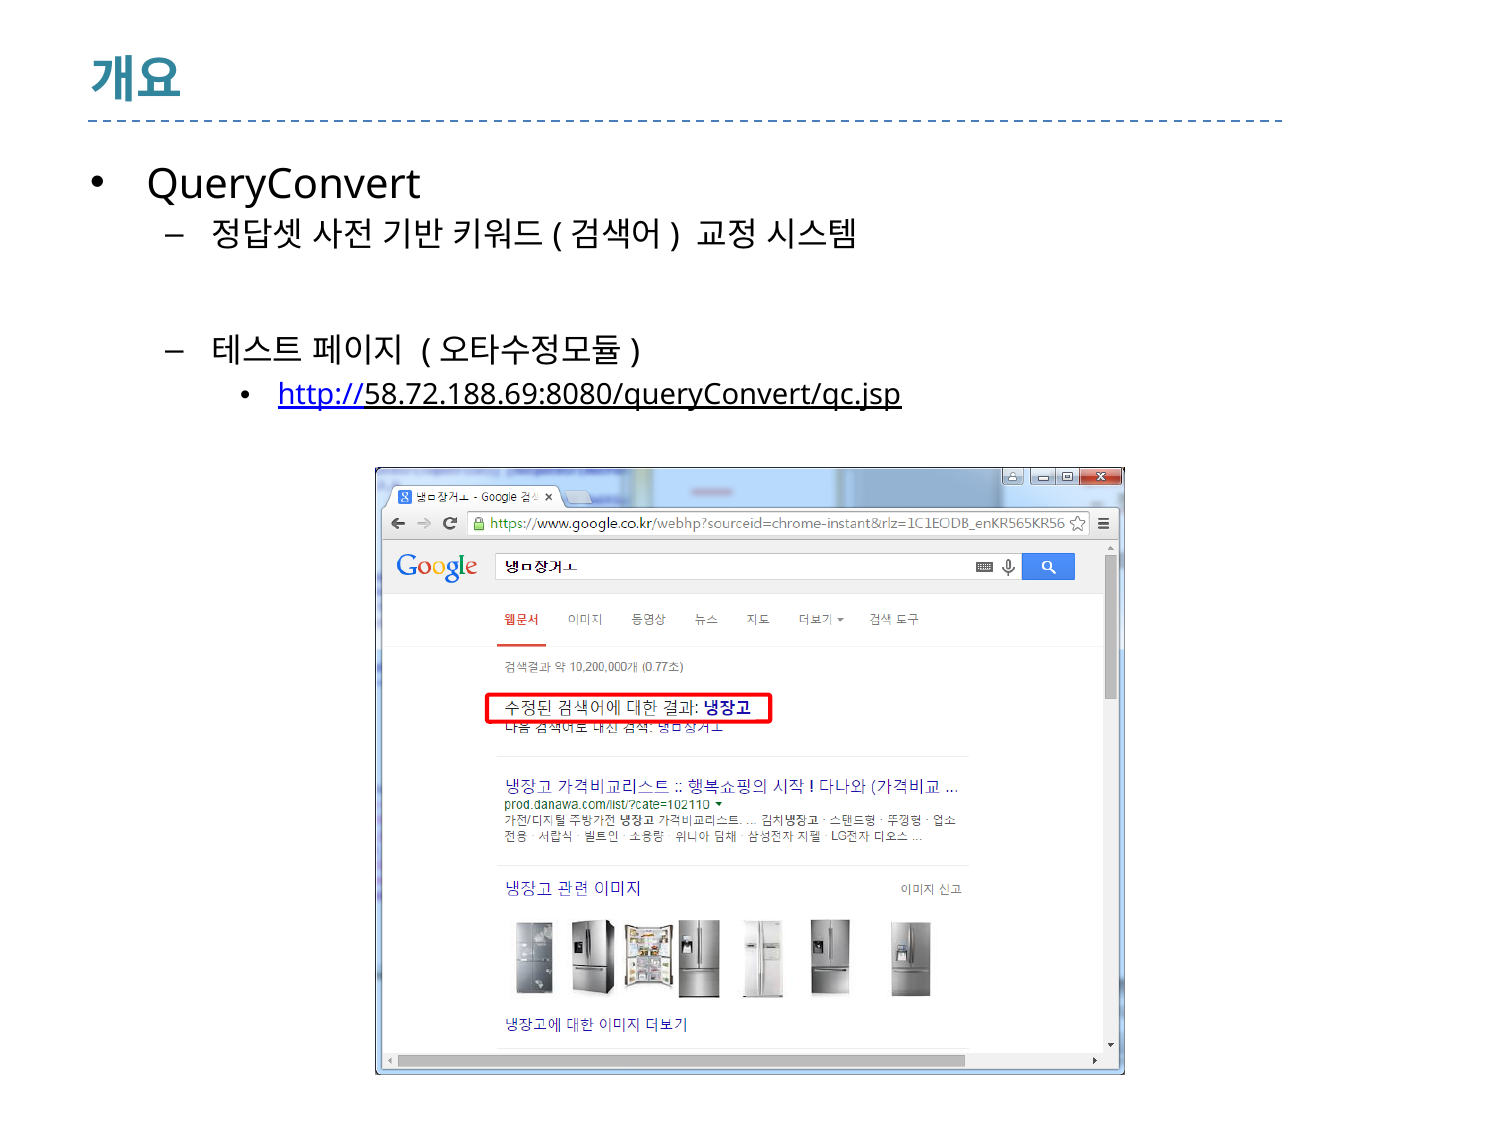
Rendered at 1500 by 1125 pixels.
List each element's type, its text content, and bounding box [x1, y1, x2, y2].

list QueryConvert 정답셋 사전 기반 키워드(검색어) 교정 시스템 테스트 페이지 (오타수정모듈) http://58.72.188.69:8080/queryConvert/qc.jsp [75, 149, 1425, 1083]
title 개요 [75, 30, 1425, 124]
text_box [374, 467, 1126, 1076]
